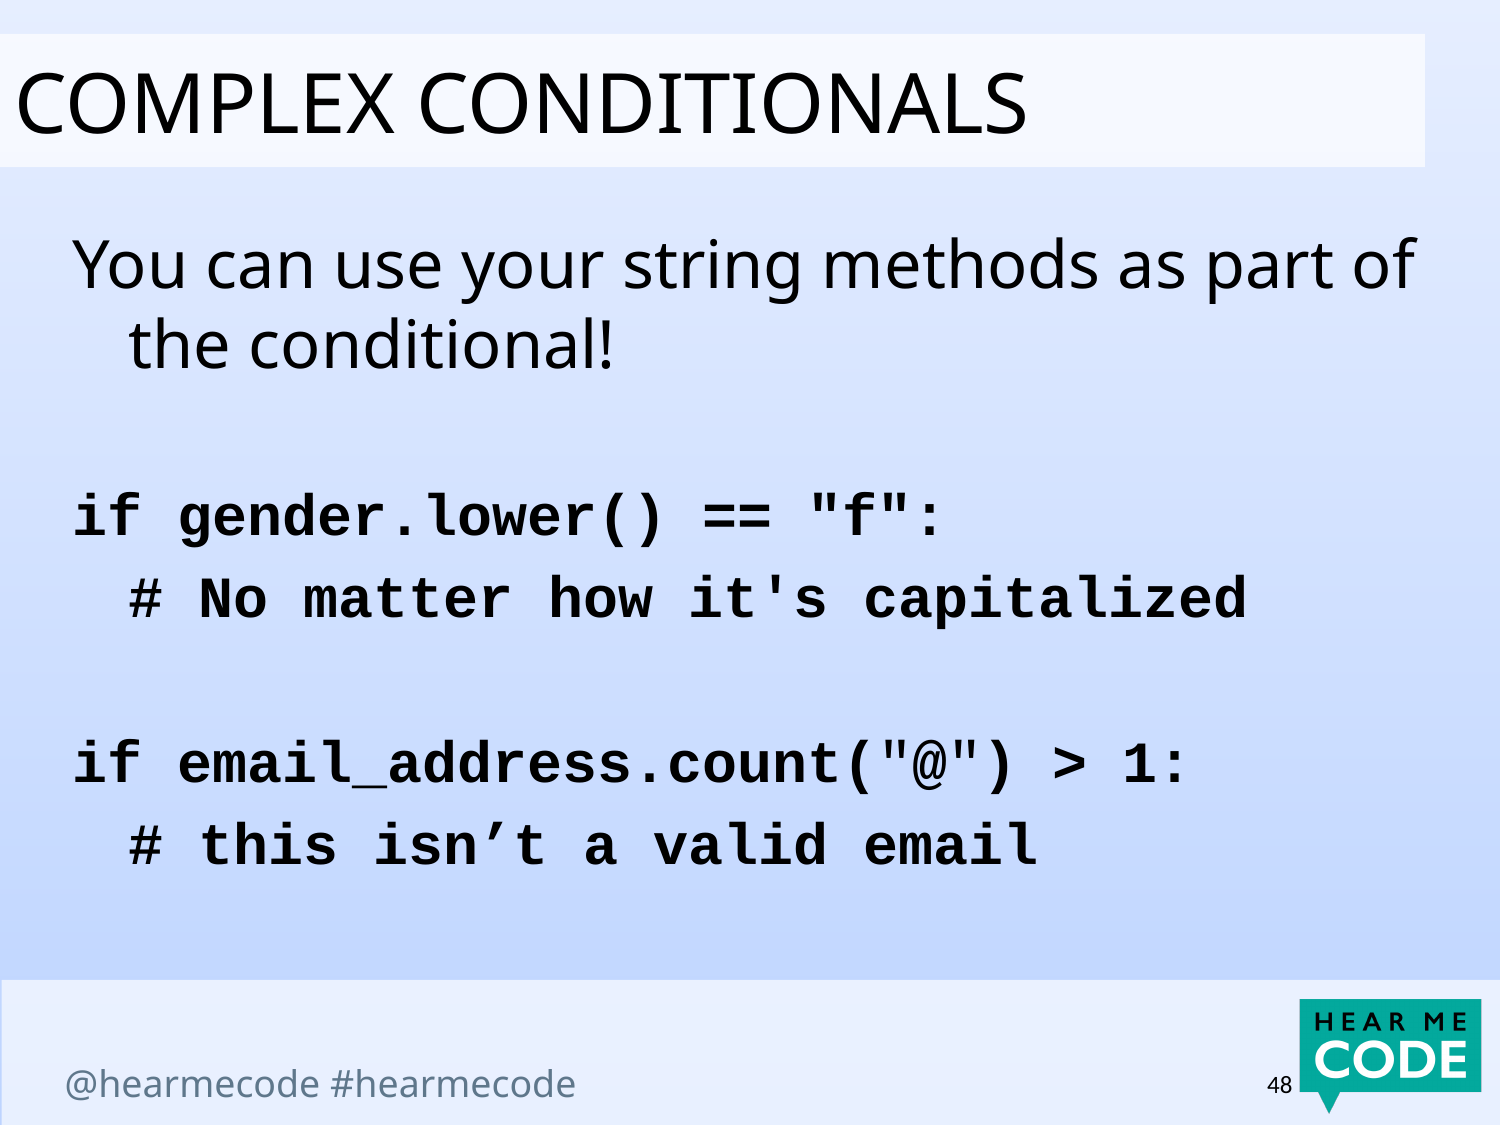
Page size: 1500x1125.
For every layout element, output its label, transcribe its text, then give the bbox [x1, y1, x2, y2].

slide_number 48 [949, 1052, 1301, 1114]
list You can use your string methods as part of the conditional! if gender.lower() == "f": # No matter how it's capitalized if email_address.count("@") > 1: # this isn’t a valid email [71, 221, 1426, 1031]
picture [1297, 996, 1484, 1118]
text_box complex cONDITIONALS [0, 33, 1425, 168]
